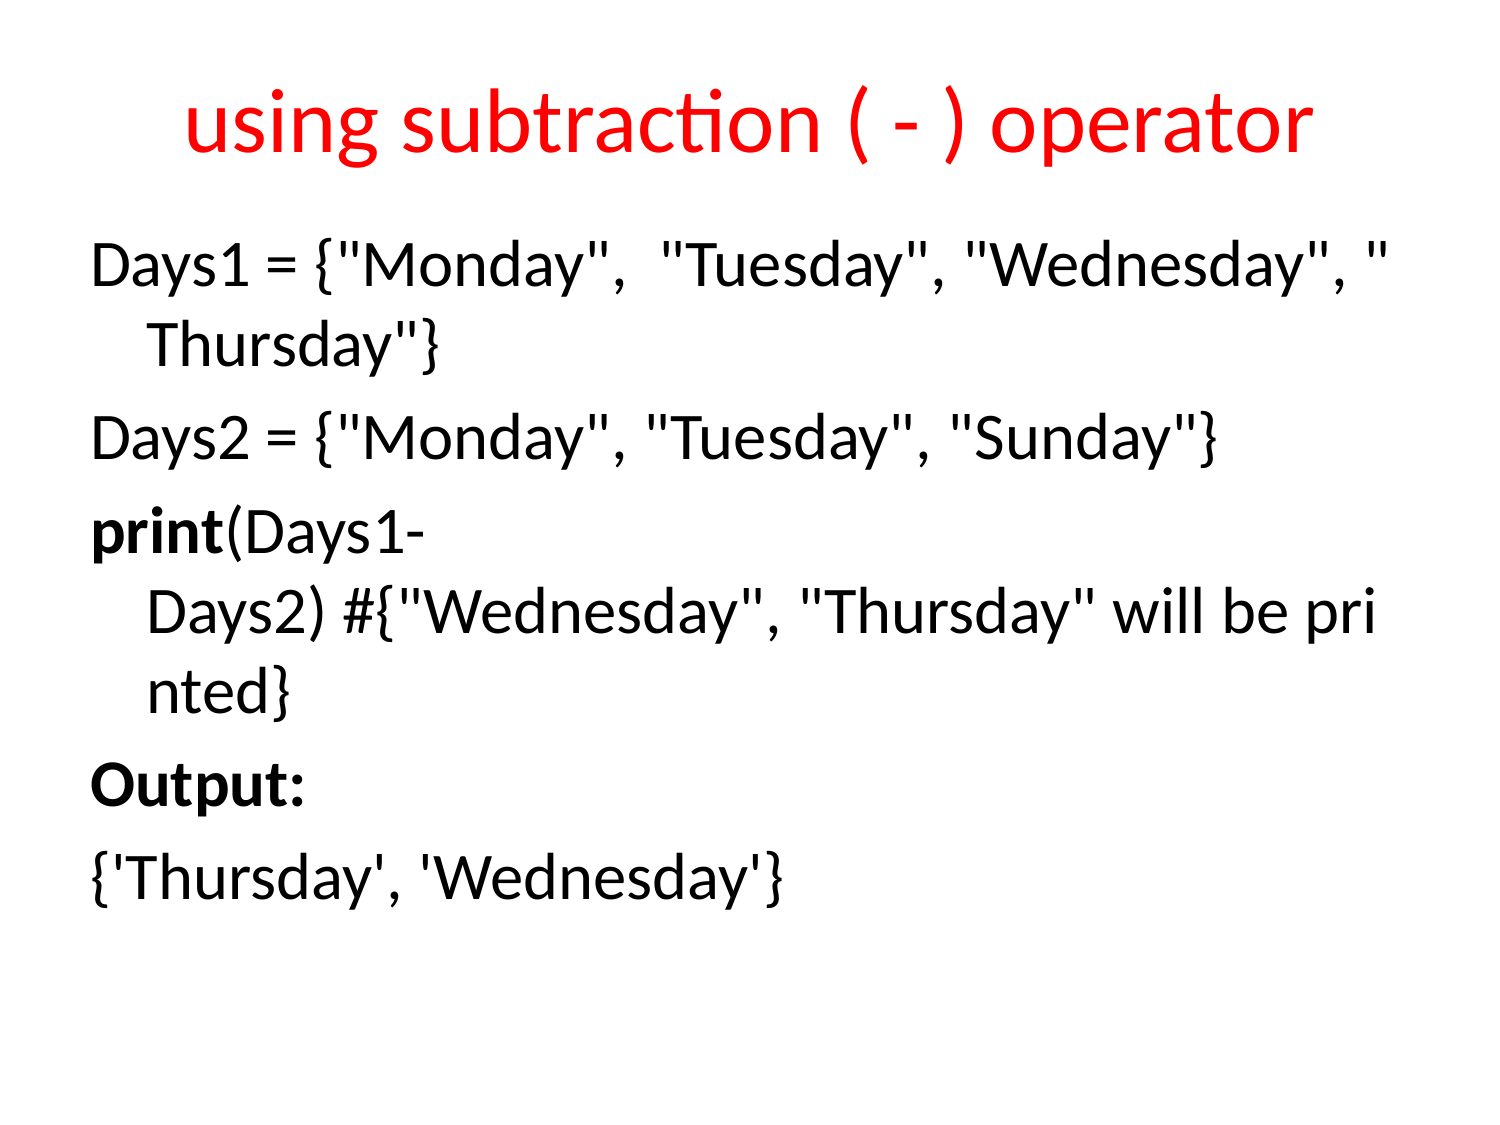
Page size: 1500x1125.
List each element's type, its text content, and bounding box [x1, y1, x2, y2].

title using subtraction ( - ) operator [75, 45, 1425, 188]
list Days1 = {"Monday", "Tuesday", "Wednesday", "Thursday"} Days2 = {"Monday", "Tuesday", "Sunday"} print(Days1-Days2) #{"Wednesday", "Thursday" will be printed} Output: {'Thursday', 'Wednesday'} [75, 212, 1425, 1075]
